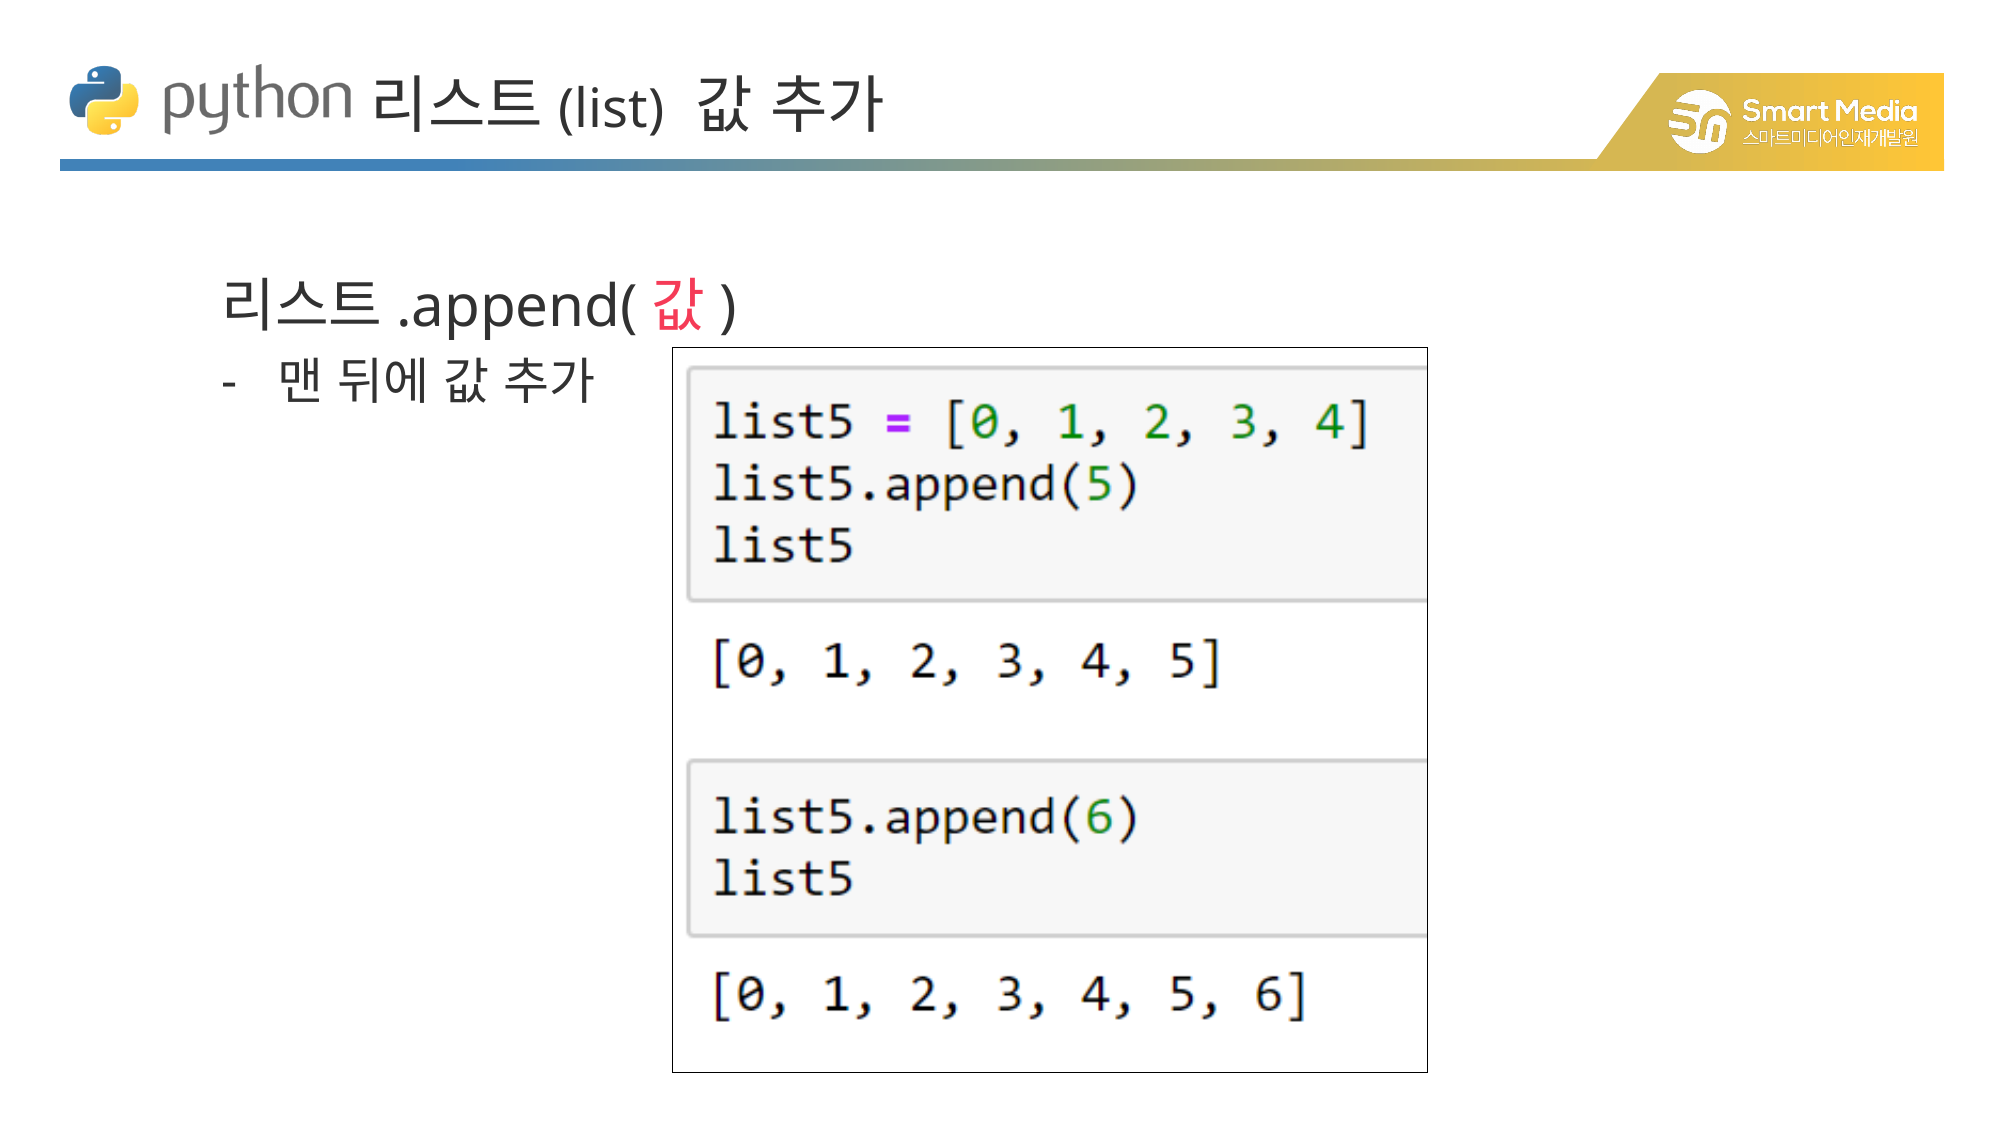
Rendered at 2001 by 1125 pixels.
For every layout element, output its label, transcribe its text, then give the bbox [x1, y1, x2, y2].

picture [672, 347, 1428, 1073]
text_box 리스트(list) 값 추가 [356, 57, 901, 148]
text_box 리스트.append(값) 맨 뒤에 값 추가 [206, 246, 1680, 417]
picture [1658, 83, 1932, 160]
picture [60, 55, 363, 147]
